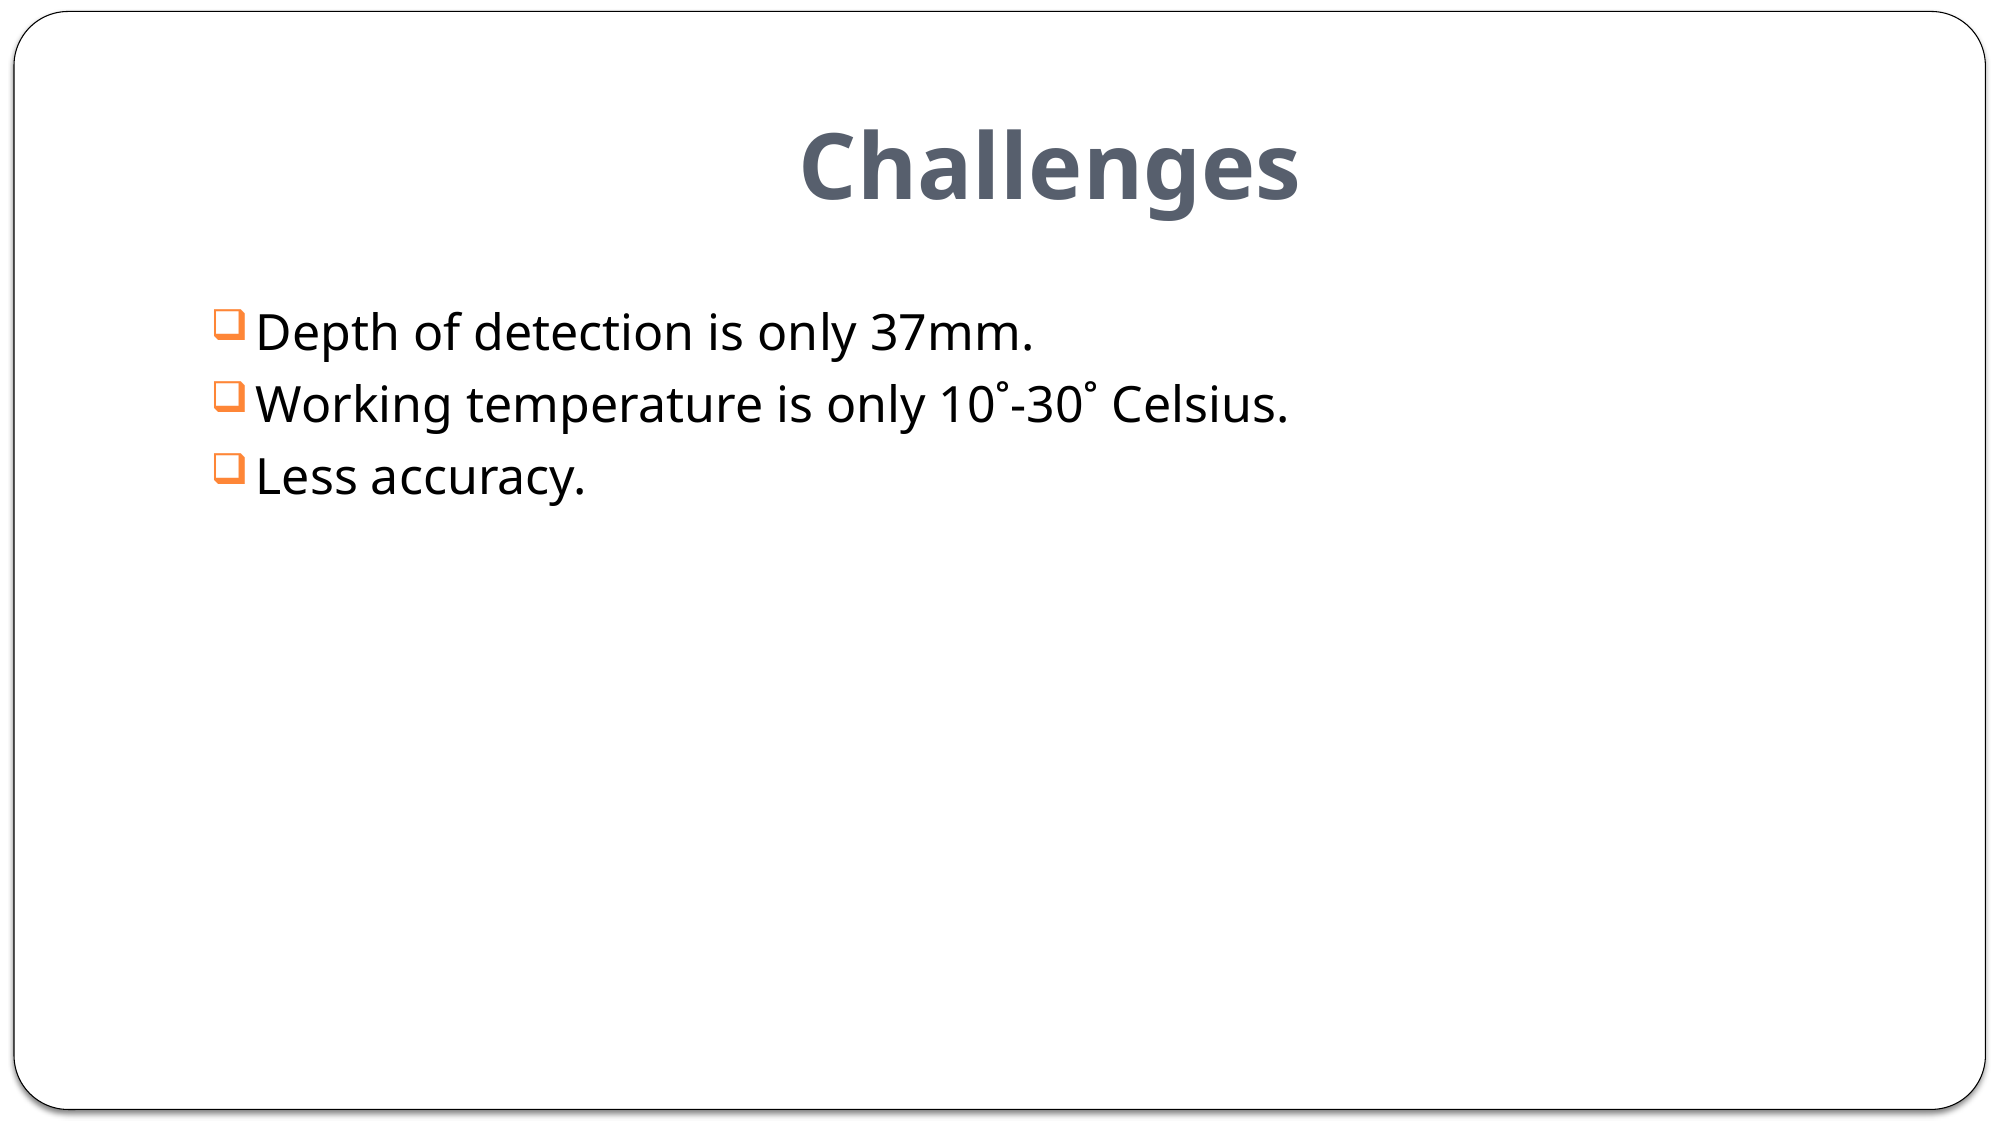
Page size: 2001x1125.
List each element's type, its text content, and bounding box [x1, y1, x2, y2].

list Depth of detection is only 37mm. Working temperature is only 10˚-30˚ Celsius. Less accuracy. [195, 292, 1896, 740]
title Challenges [200, 45, 1900, 233]
